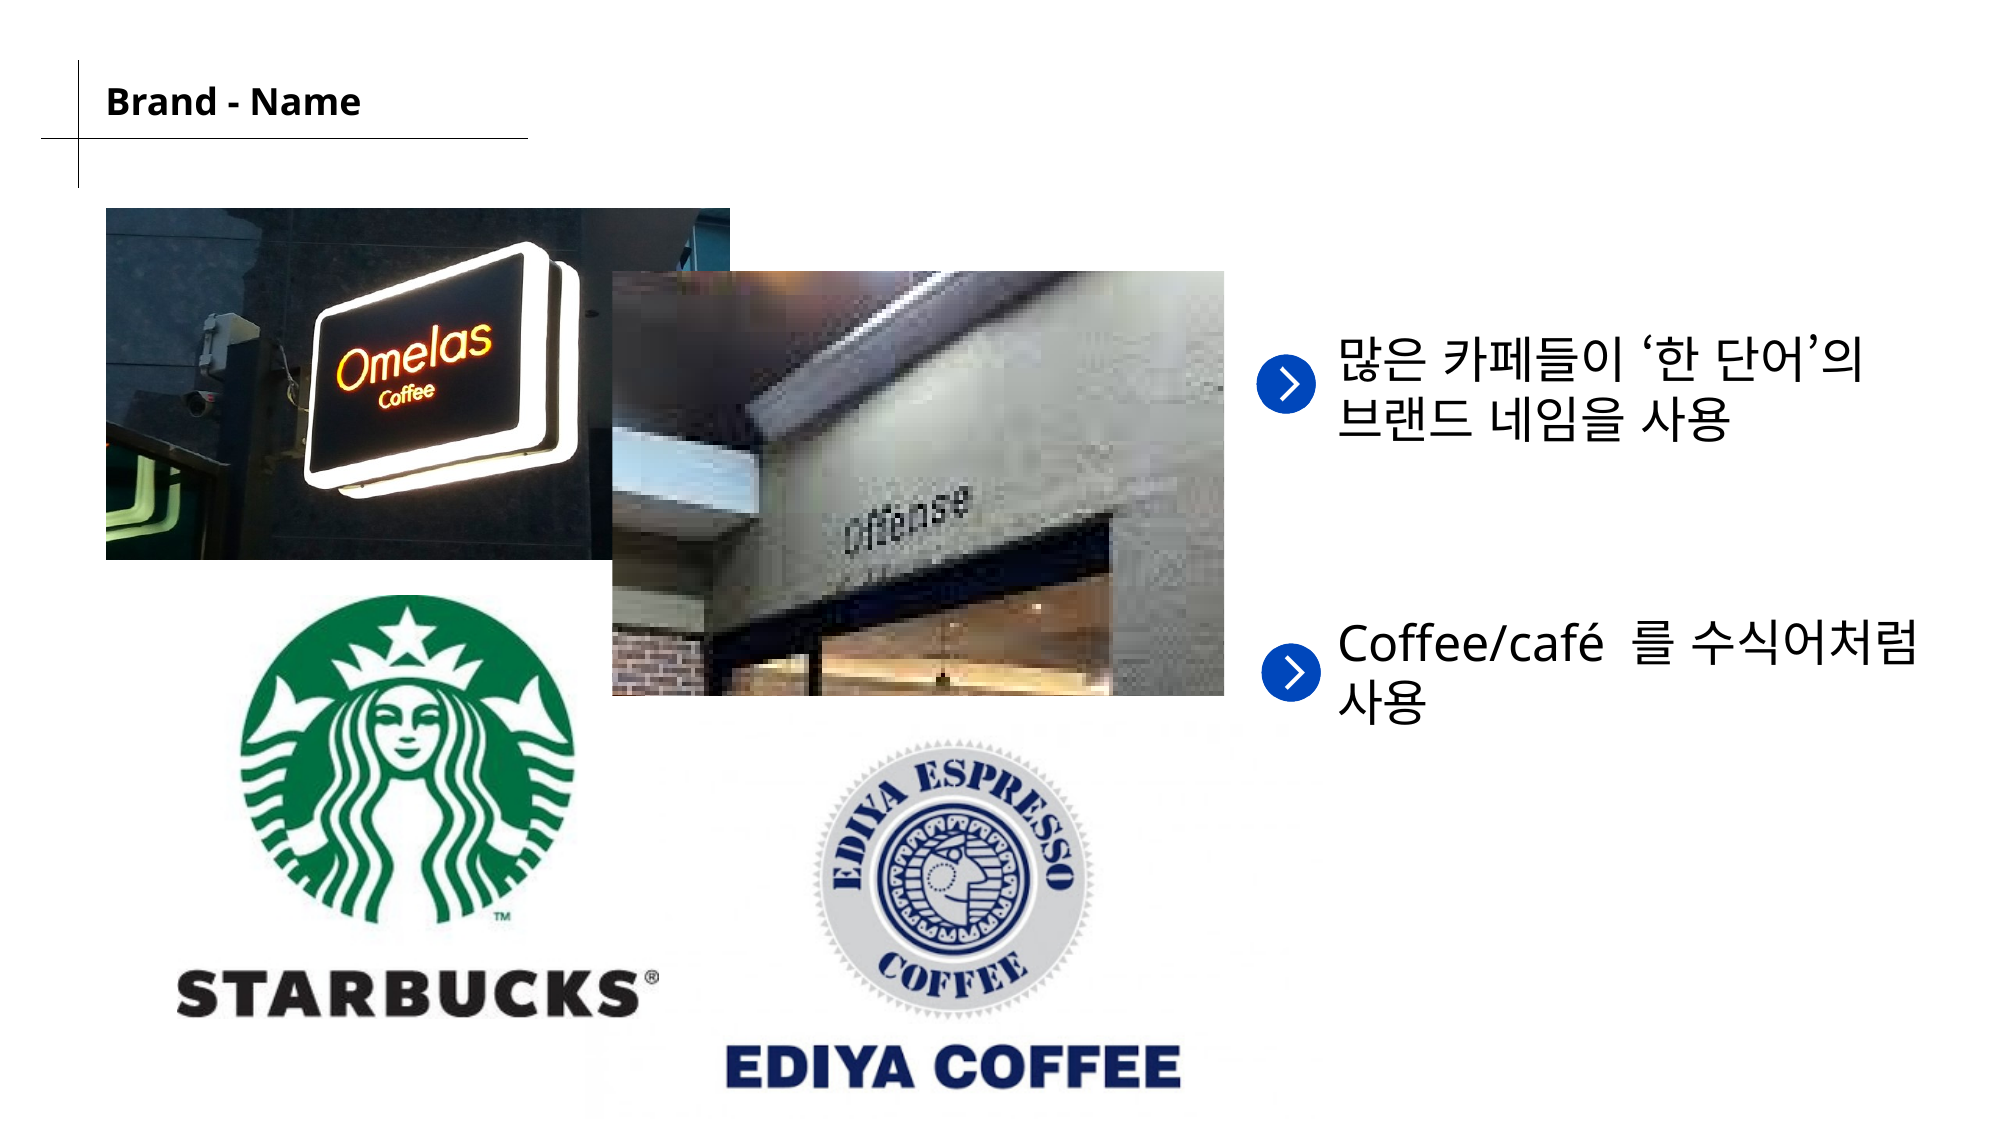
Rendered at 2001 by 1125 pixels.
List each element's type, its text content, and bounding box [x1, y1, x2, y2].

picture [1235, 333, 1337, 435]
text_box 많은 카페들이 ‘한 단어’의 브랜드 네임을 사용 [1322, 320, 1961, 496]
text_box Coffee/café 를 수식어처럼 사용 [1322, 604, 1961, 780]
picture [106, 208, 1342, 1119]
text_box Brand - Name [90, 70, 540, 131]
